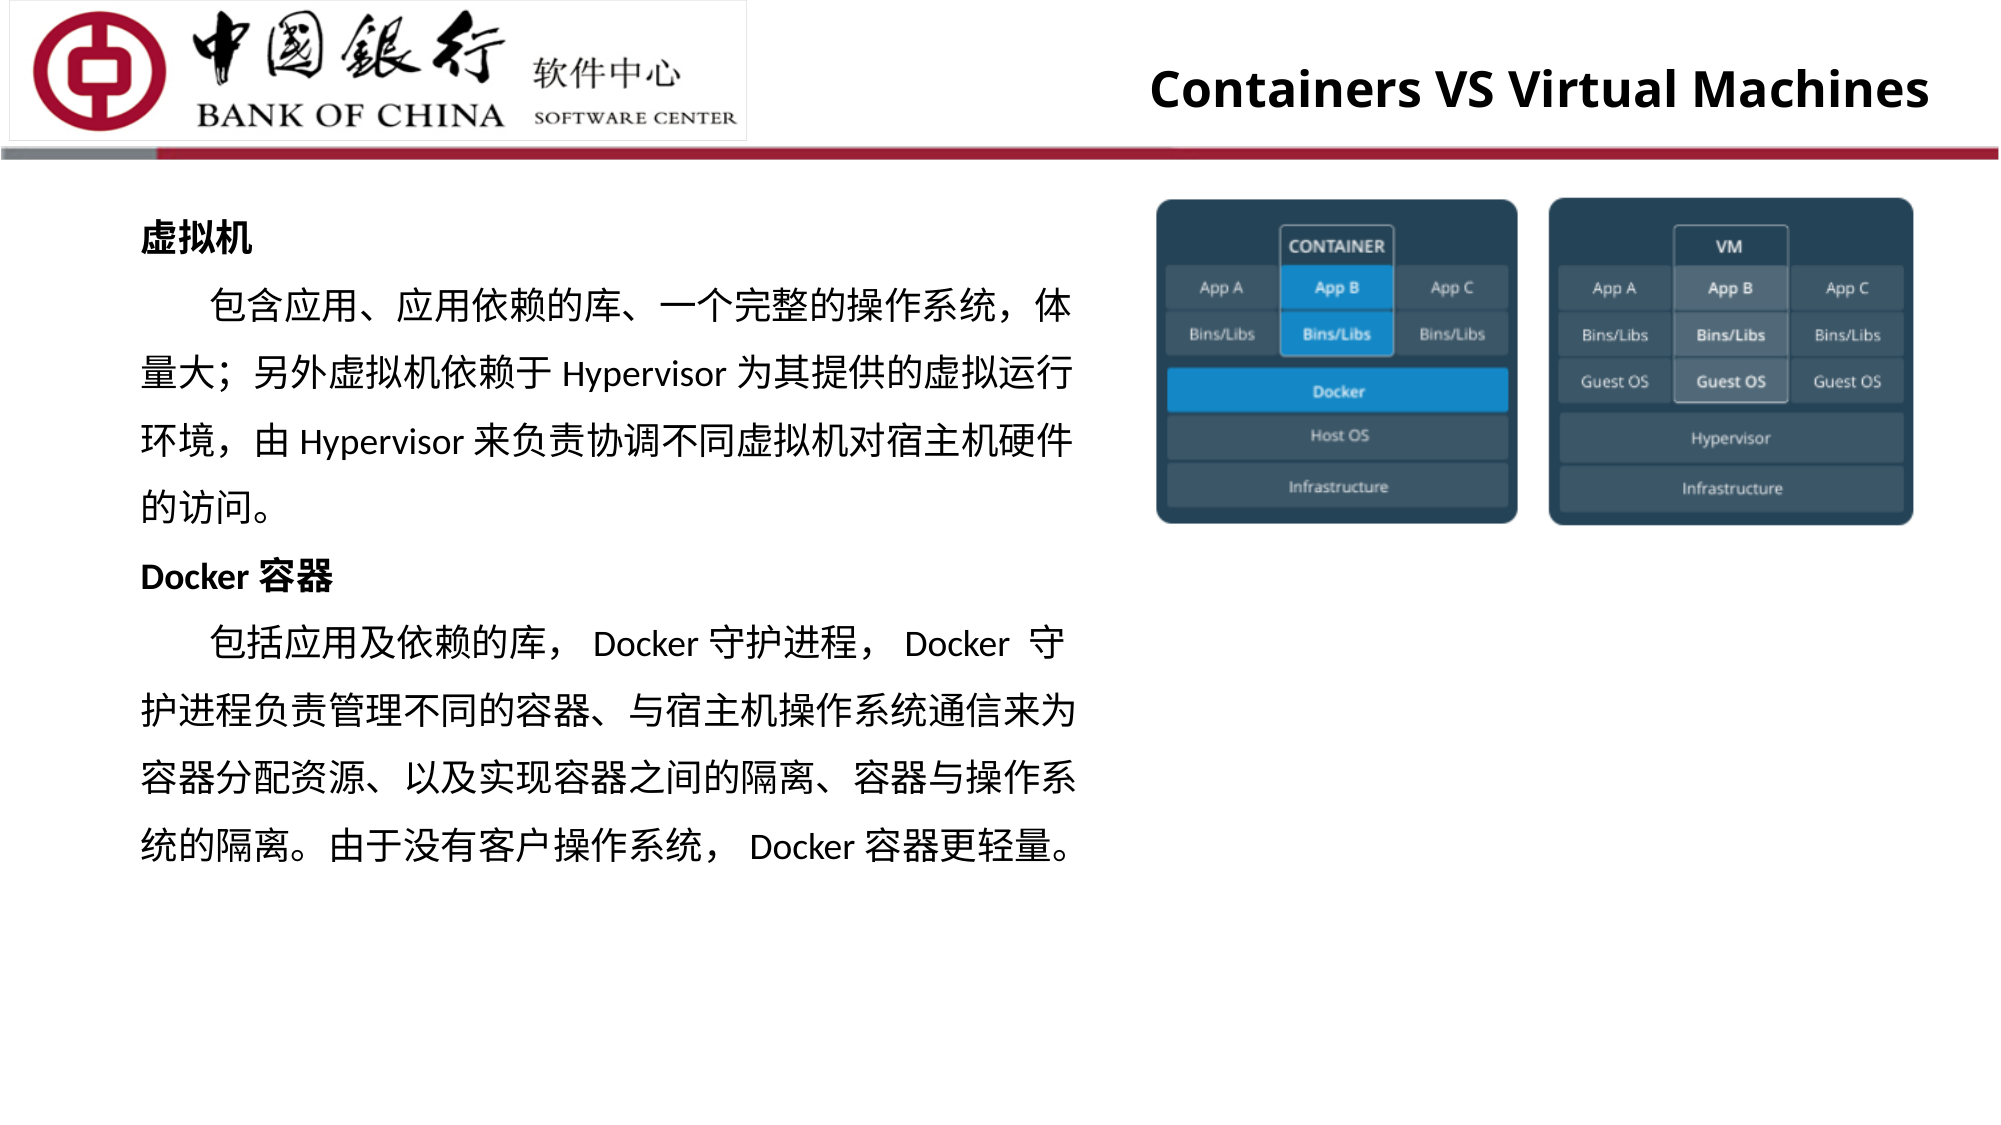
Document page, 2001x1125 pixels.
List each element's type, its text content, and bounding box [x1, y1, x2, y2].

text_box 虚拟机 包含应用、应用依赖的库、一个完整的操作系统，体量大；另外虚拟机依赖于Hypervisor为其提供的虚拟运行环境，由Hypervisor来负责协调不同虚拟机对宿主机硬件的访问。 Docker容器 包括应用及依赖的库，Docker守护进程，Docker 守护进程负责管理不同的容器、与宿主机操作系统通信来为容器分配资源、以及实现容器之间的隔离、容器与操作系统的隔离。由于没有客户操作系统，Docker容器更轻量。 [125, 184, 1107, 875]
text_box Containers VS Virtual Machines [810, 49, 1945, 125]
picture [0, 0, 2000, 161]
picture [1141, 184, 1923, 538]
